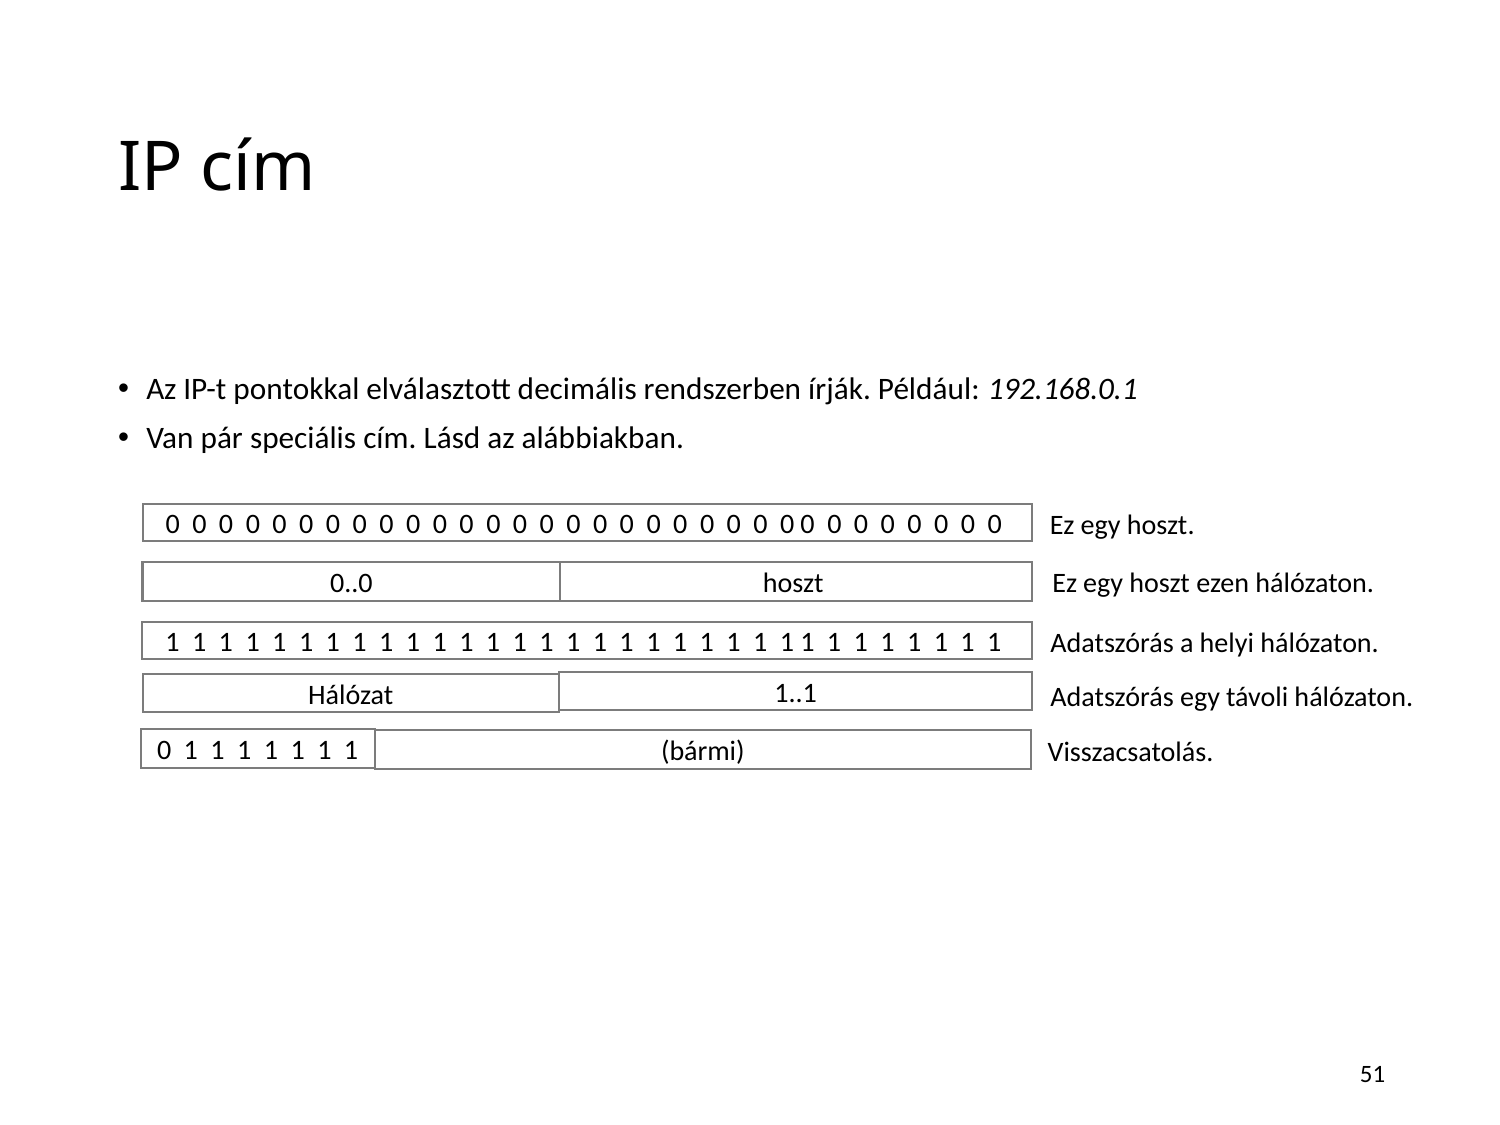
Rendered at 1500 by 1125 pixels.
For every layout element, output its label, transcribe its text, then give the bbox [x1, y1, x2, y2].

text_box 0..0 [141, 561, 559, 602]
text_box Hálózat [142, 673, 560, 713]
text_box hoszt [559, 561, 1033, 602]
text_box 0 0 0 0 0 0 0 0 0 0 0 0 0 0 0 0 0 0 0 0 0 0 0 0 0 0 0 0 0 0 0 0 [142, 503, 1033, 542]
text_box 1 1 1 1 1 1 1 1 1 1 1 1 1 1 1 1 1 1 1 1 1 1 1 1 1 1 1 1 1 1 1 1 [141, 621, 1033, 660]
list Az IP-t pontokkal elválasztott decimális rendszerben írják. Például: 192.168.0.1 Van pár speciális cím. Lásd az alábbiakban. [103, 365, 1397, 478]
text_box (bármi) [374, 729, 1032, 770]
text_box 0 1 1 1 1 1 1 1 [140, 728, 376, 769]
text_box Adatszórás a helyi hálózaton. [1035, 616, 1395, 666]
title IP cím [103, 59, 1397, 278]
text_box Visszacsatolás. [1032, 725, 1229, 775]
text_box 1..1 [558, 671, 1033, 711]
slide_number 51 [1059, 1042, 1397, 1103]
text_box Ez egy hoszt. [1035, 499, 1210, 548]
text_box Ez egy hoszt ezen hálózaton. [1037, 557, 1390, 606]
text_box Adatszórás egy távoli hálózaton. [1035, 670, 1429, 720]
